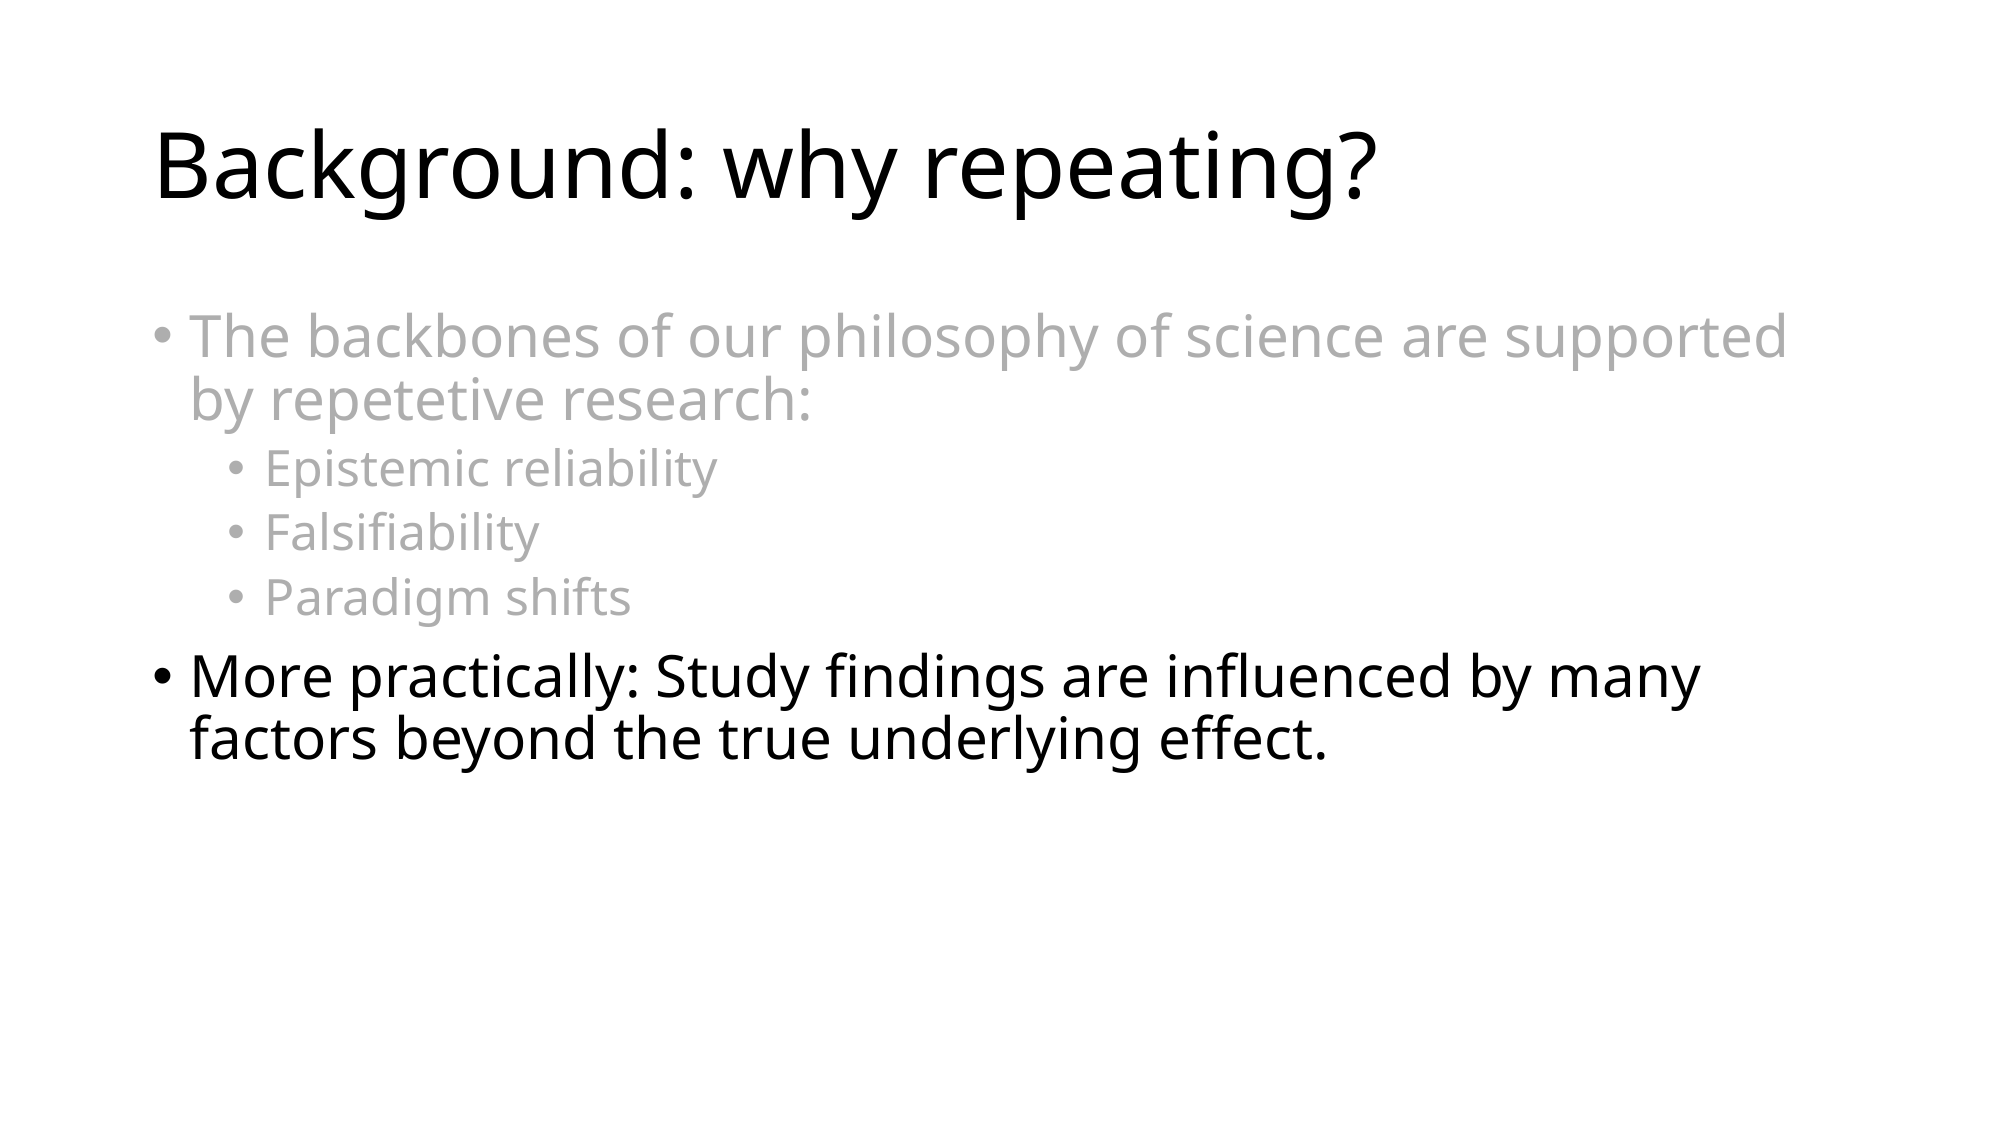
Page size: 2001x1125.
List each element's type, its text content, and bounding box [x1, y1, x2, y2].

title Background: why repeating? [137, 59, 1863, 278]
list The backbones of our philosophy of science are supported by repetetive research: Epistemic reliability Falsifiability Paradigm shifts More practically: Study findings are influenced by many factors beyond the true underlying effect. [137, 299, 1863, 1014]
